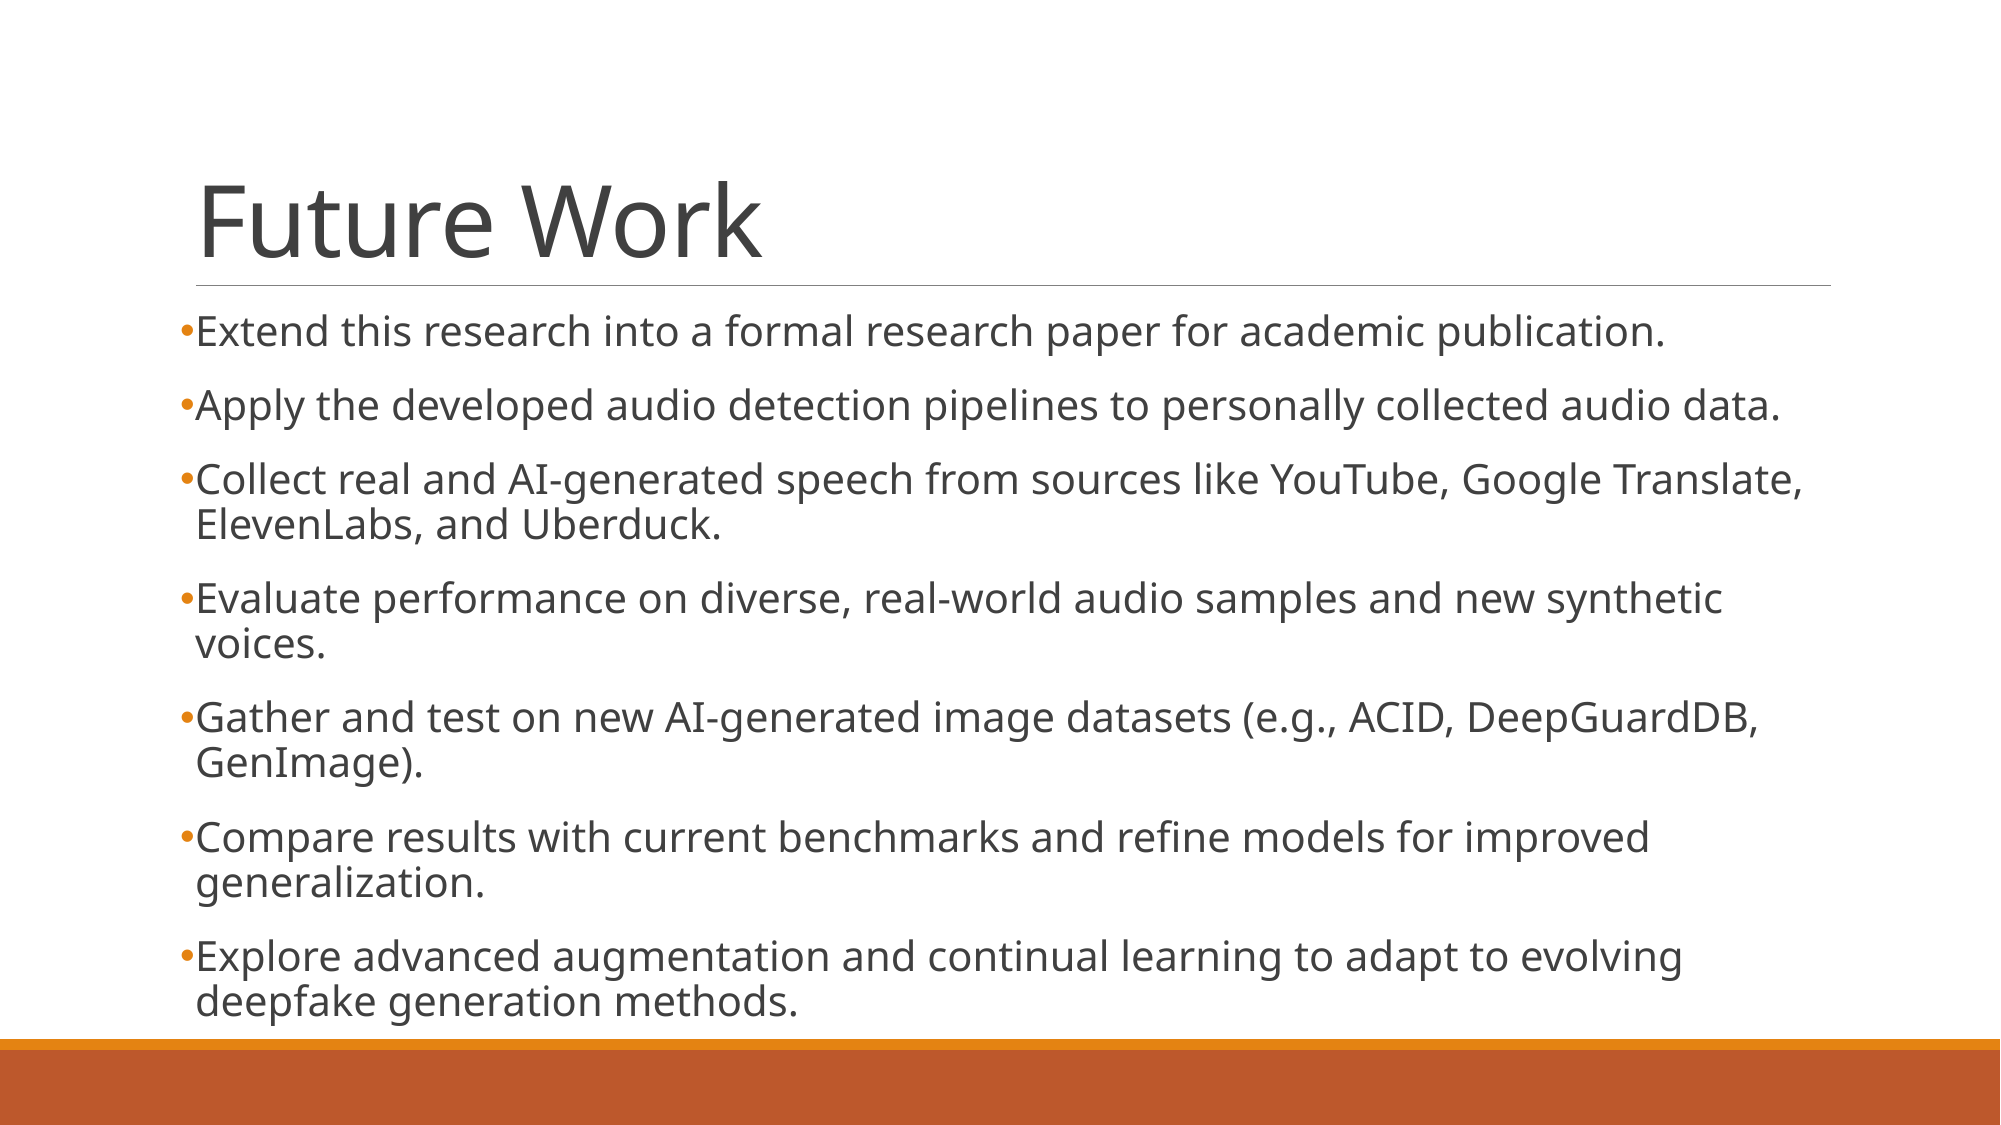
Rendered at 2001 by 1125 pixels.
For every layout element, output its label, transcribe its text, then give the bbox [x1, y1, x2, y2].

list Extend this research into a formal research paper for academic publication. Apply the developed audio detection pipelines to personally collected audio data. Collect real and AI-generated speech from sources like YouTube, Google Translate, ElevenLabs, and Uberduck. Evaluate performance on diverse, real-world audio samples and new synthetic voices. Gather and test on new AI-generated image datasets (e.g., ACID, DeepGuardDB, GenImage). Compare results with current benchmarks and refine models for improved generalization. Explore advanced augmentation and continual learning to adapt to evolving deepfake generation methods. [180, 302, 1830, 963]
title Future Work [180, 47, 1830, 285]
